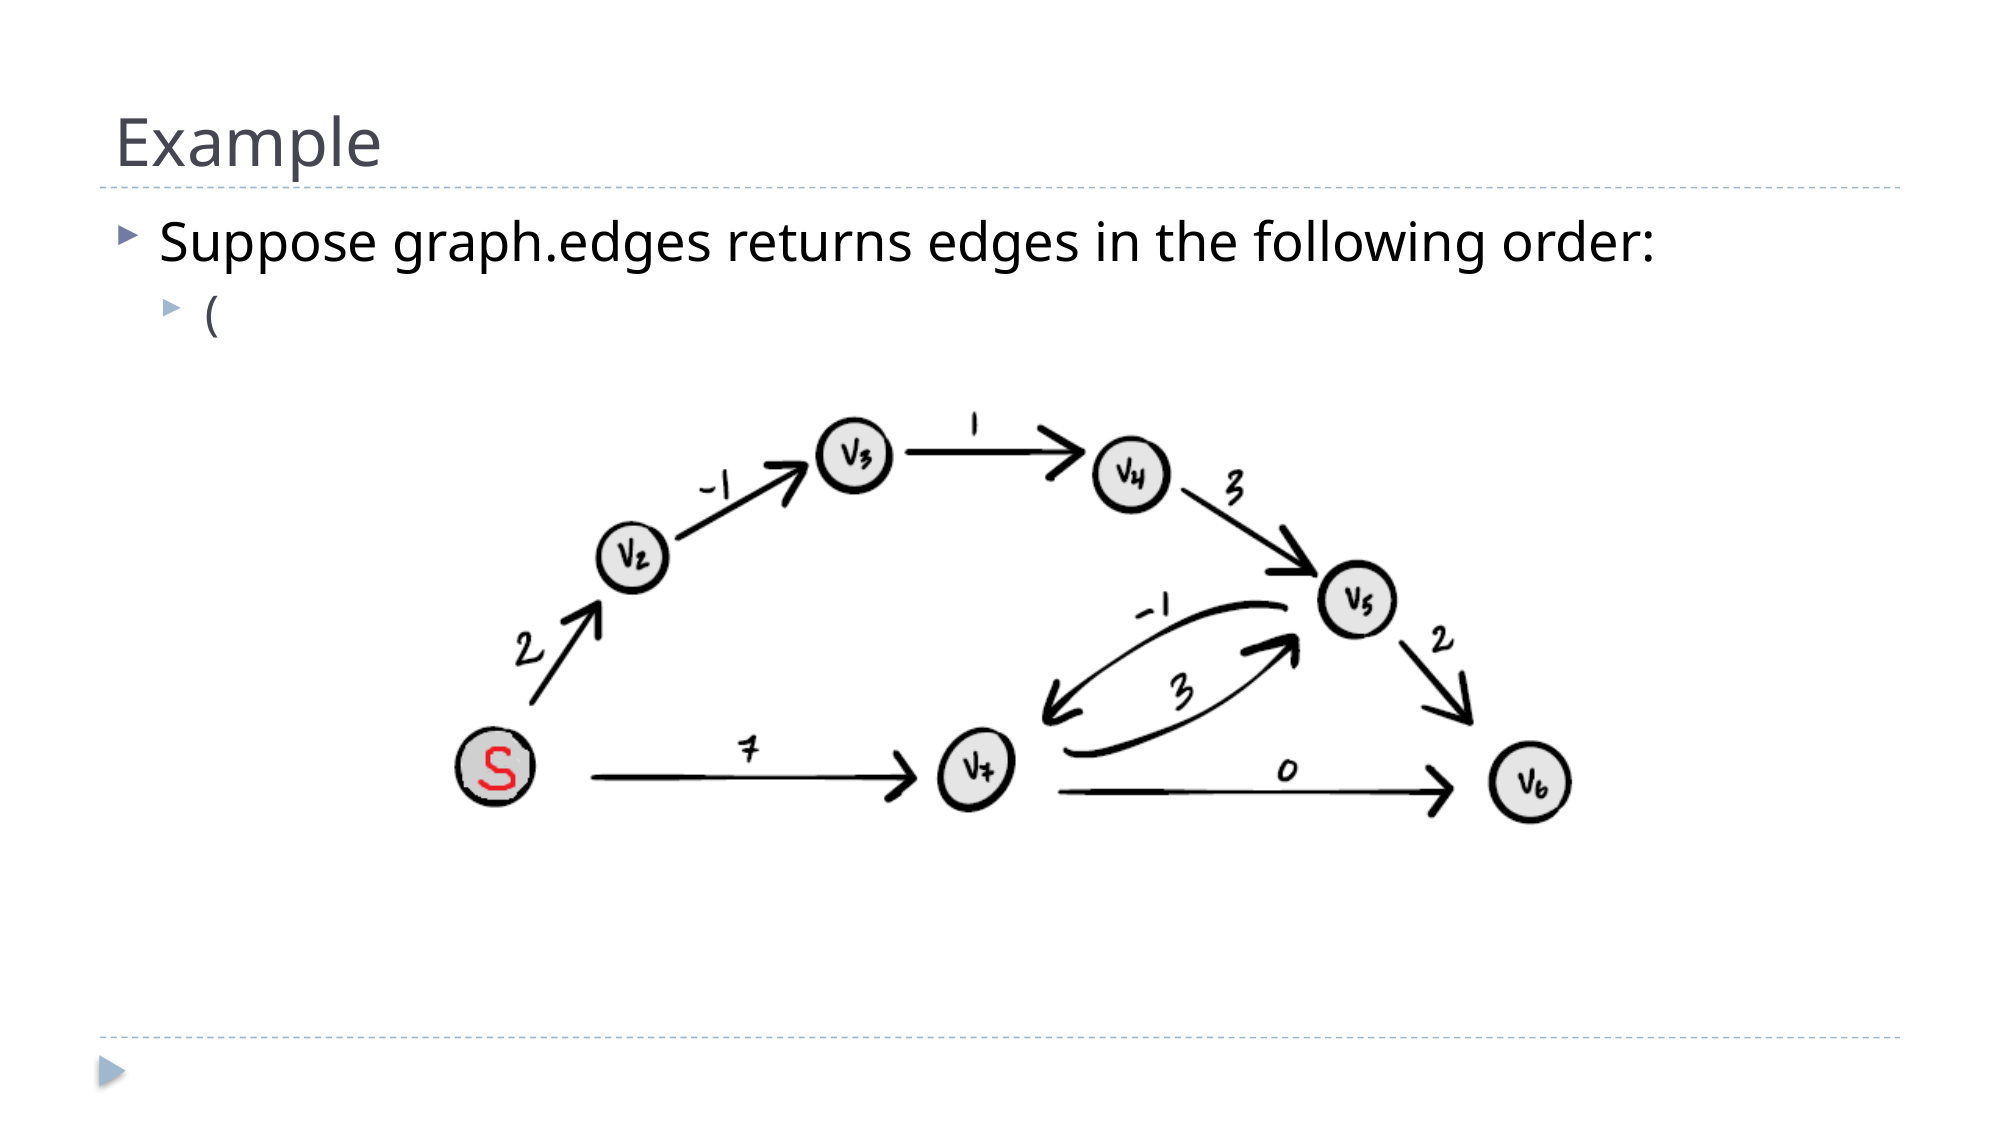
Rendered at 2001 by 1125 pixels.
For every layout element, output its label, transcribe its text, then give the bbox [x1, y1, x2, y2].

picture [449, 374, 1591, 869]
title Example [99, 24, 1901, 188]
